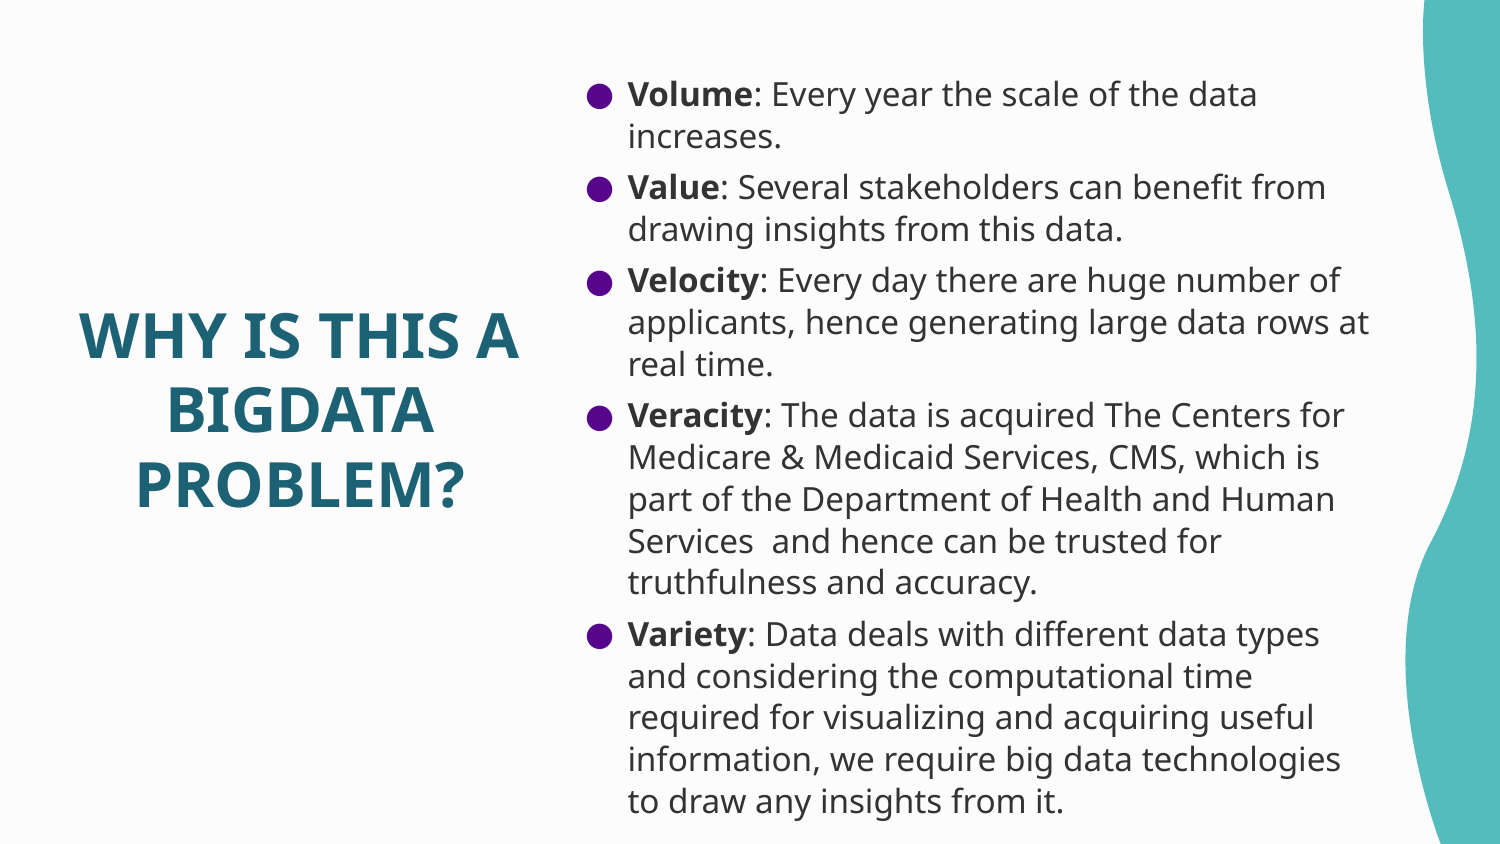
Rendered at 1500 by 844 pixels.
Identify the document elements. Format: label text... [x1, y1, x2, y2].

text_box Volume: Every year the scale of the data increases. Value: Several stakeholders can benefit from drawing insights from this data. Velocity: Every day there are huge number of applicants, hence generating large data rows at real time. Veracity: The data is acquired The Centers for Medicare & Medicaid Services, CMS, which is part of the Department of Health and Human Services and hence can be trusted for truthfulness and accuracy. Variety: Data deals with different data types and considering the computational time required for visualizing and acquiring useful information, we require big data technologies to draw any insights from it. [560, 252, 1386, 690]
title WHY IS THIS A BIGDATA PROBLEM? [66, 349, 534, 532]
